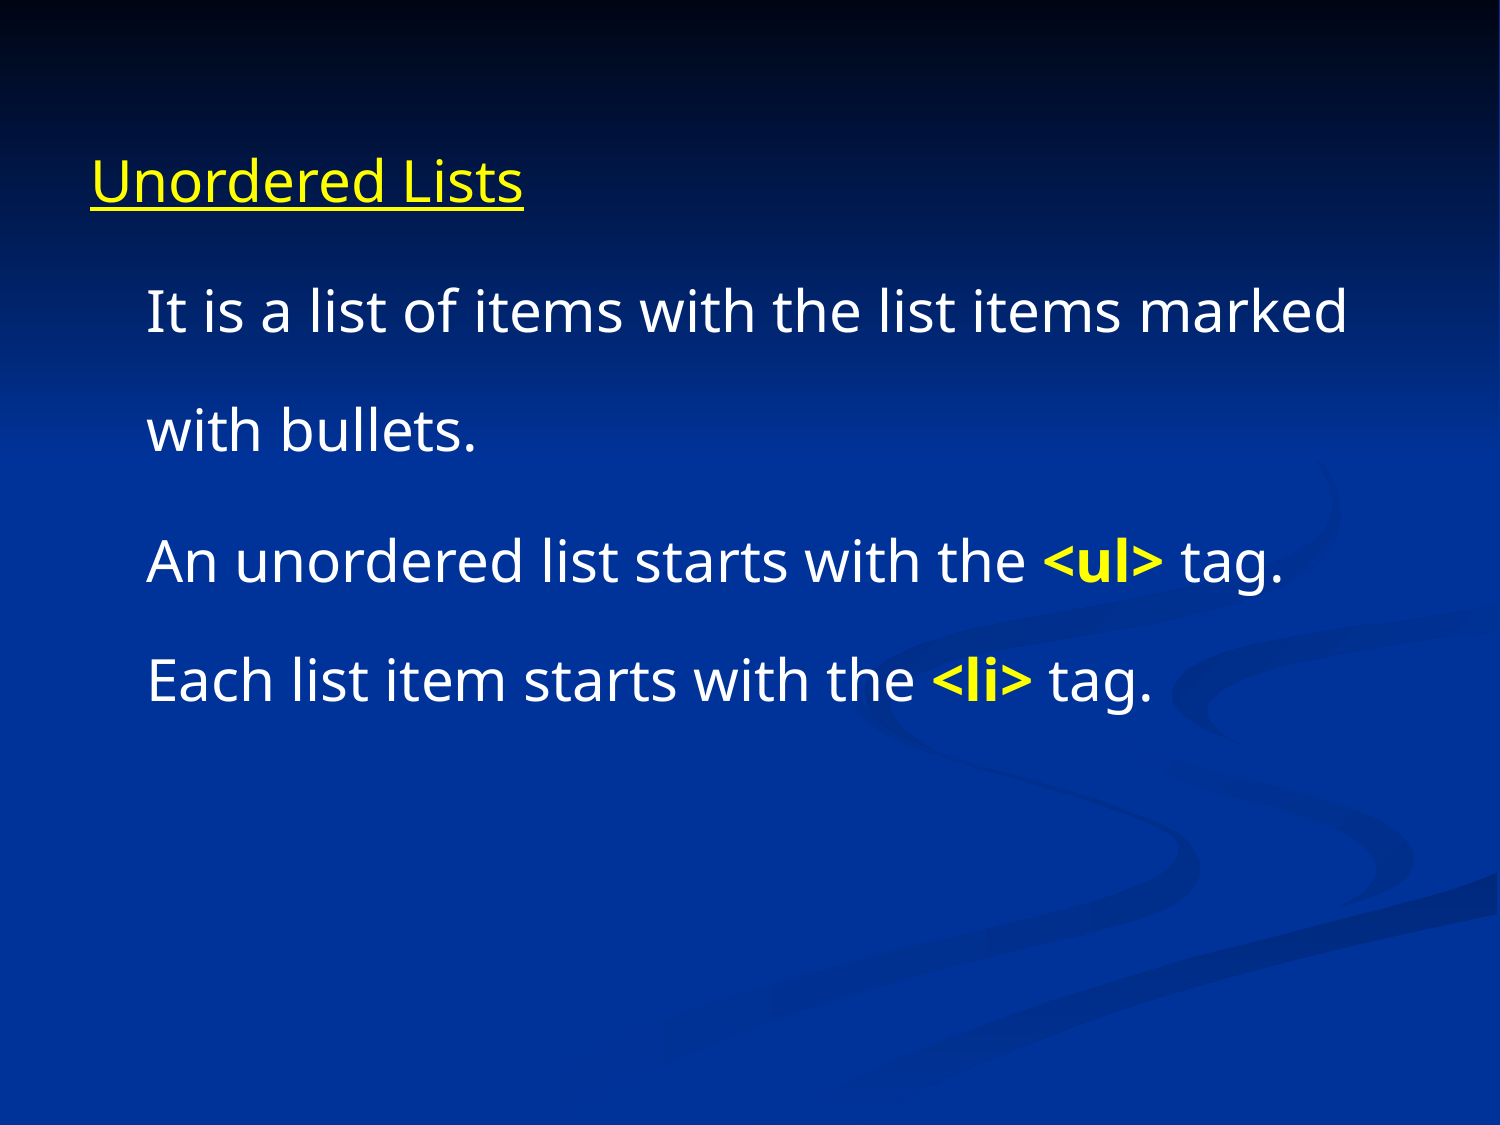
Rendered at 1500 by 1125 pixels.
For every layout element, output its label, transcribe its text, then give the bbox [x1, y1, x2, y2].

list Unordered Lists It is a list of items with the list items marked with bullets. An unordered list starts with the <ul> tag. Each list item starts with the <li> tag. [74, 87, 1426, 831]
